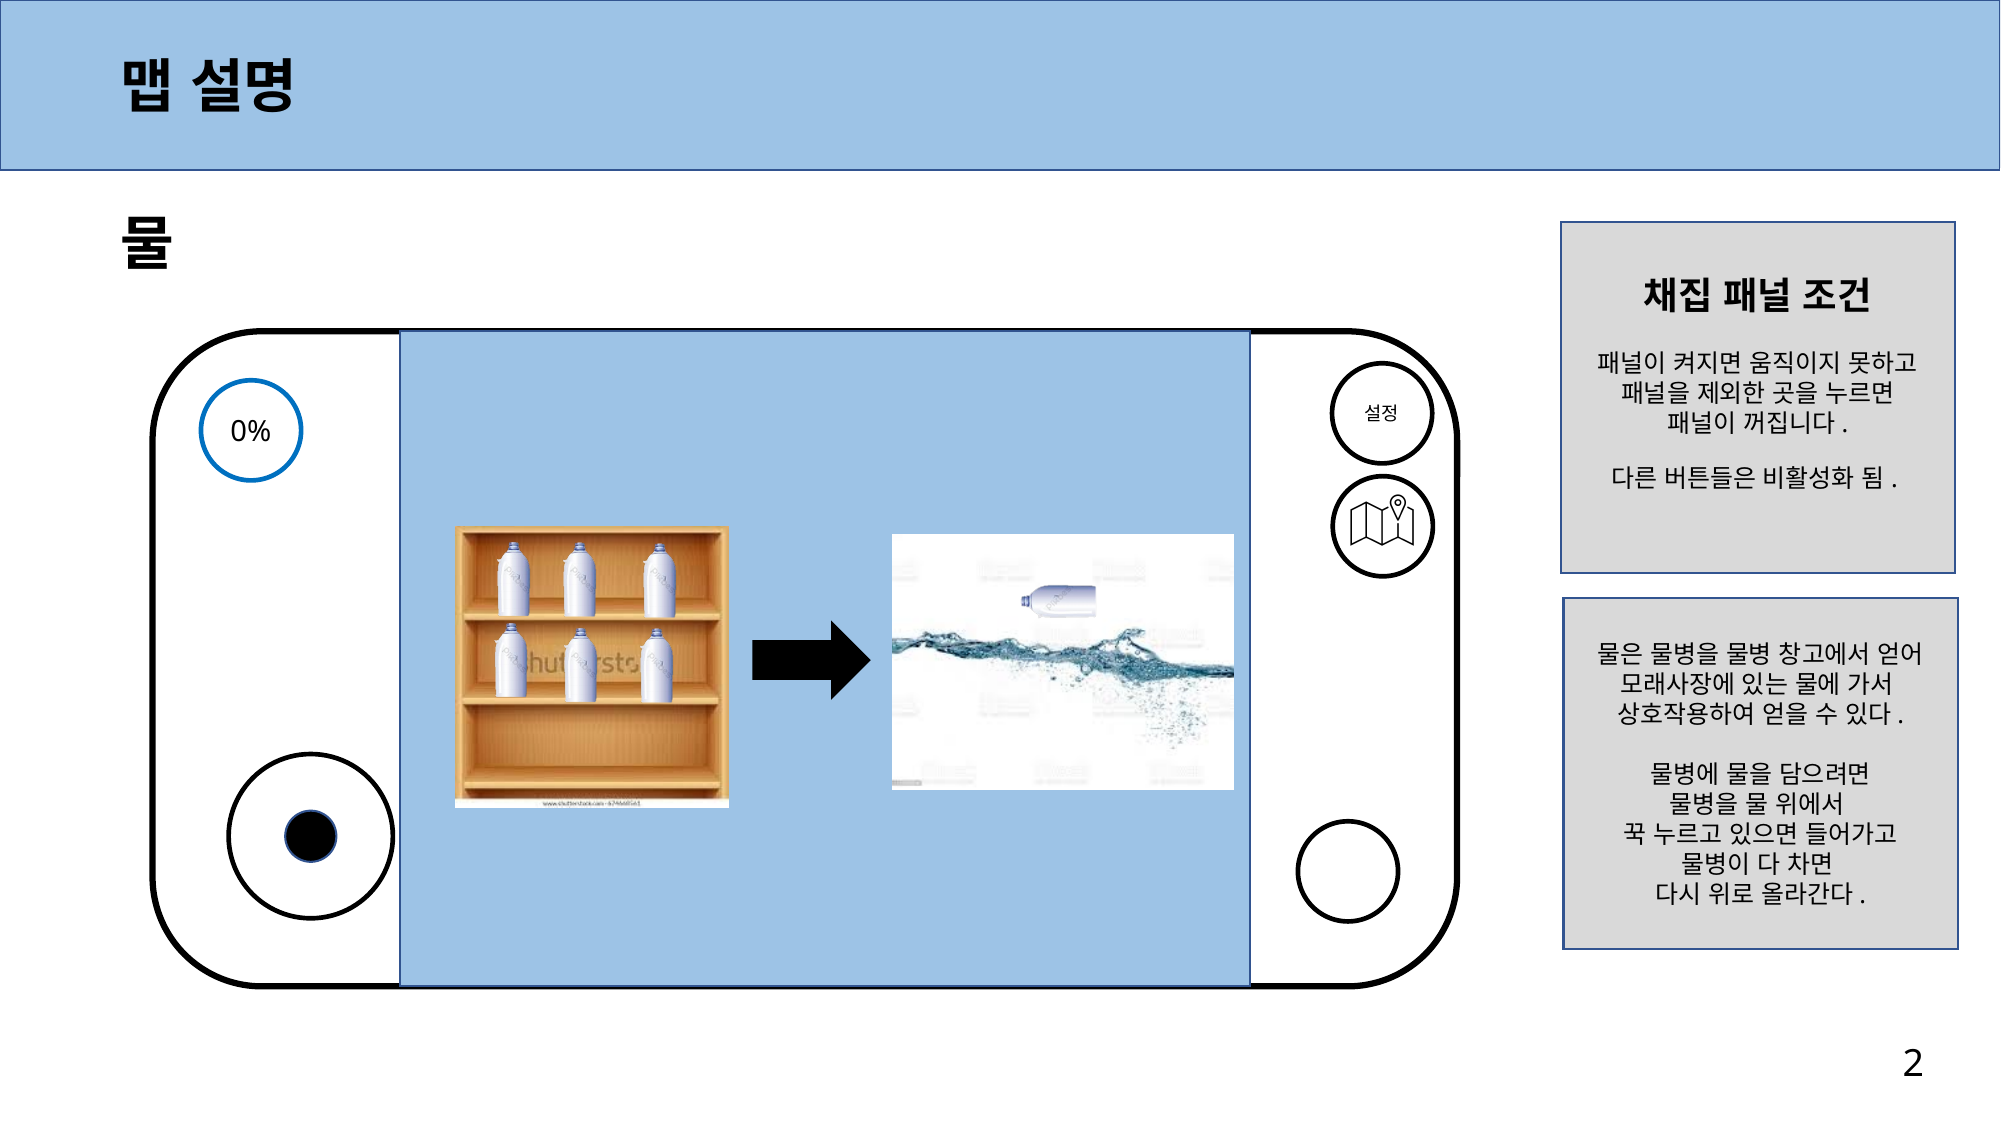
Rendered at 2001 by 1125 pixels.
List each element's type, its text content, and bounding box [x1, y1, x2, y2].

text_box [1357, 475, 1409, 482]
text_box [227, 752, 394, 920]
text_box [751, 617, 873, 703]
text_box 0% [215, 405, 287, 455]
text_box [1296, 820, 1400, 923]
text_box 2 [1887, 1031, 1939, 1092]
text_box 물 [106, 198, 800, 284]
text_box 채집 패널 조건 패널이 켜지면 움직이지 못하고 패널을 제외한 곳을 누르면 패널이 꺼집니다. 다른 버튼들은 비활성화 됨. [1560, 221, 1956, 574]
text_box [452, 526, 729, 808]
text_box [0, 0, 2000, 171]
picture [892, 534, 1234, 790]
text_box [284, 809, 338, 863]
text_box 설정 [1331, 362, 1434, 465]
text_box [199, 379, 303, 482]
picture [1344, 482, 1420, 558]
text_box 맵 설명 [106, 41, 800, 127]
text_box [399, 330, 1251, 987]
text_box [1331, 491, 1434, 578]
text_box [151, 330, 1459, 988]
text_box 물은 물병을 물병 창고에서 얻어 모래사장에 있는 물에 가서 상호작용하여 얻을 수 있다. 물병에 물을 담으려면 물병을 물 위에서 꾹 누르고 있으면 들어가고 물병이 다 차면 다시 위로 올라간다. [1562, 597, 1959, 950]
